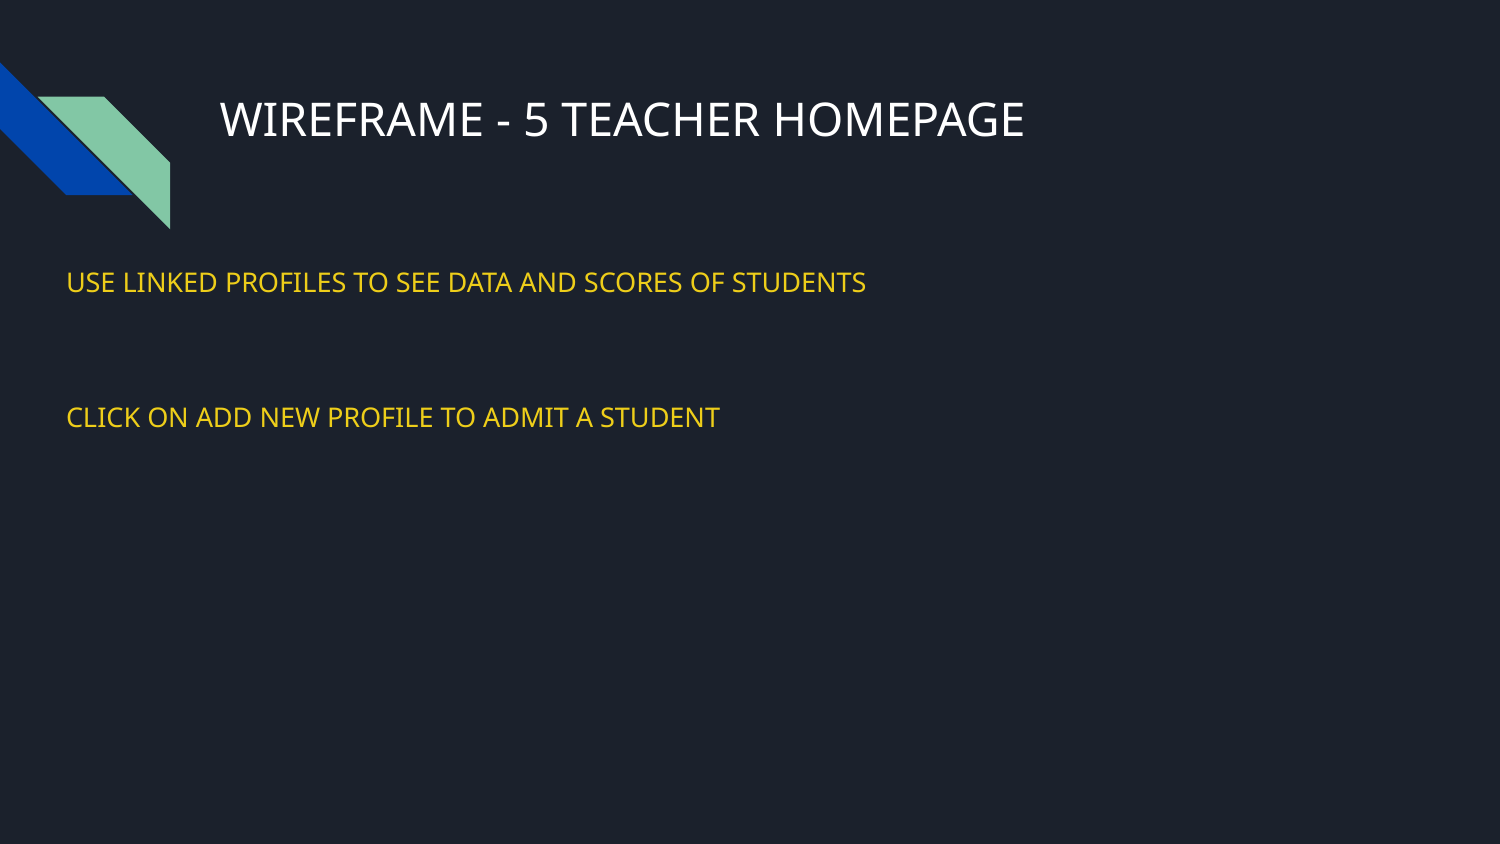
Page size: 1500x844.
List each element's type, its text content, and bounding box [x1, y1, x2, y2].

title WIREFRAME - 5 TEACHER HOMEPAGE [204, 71, 1296, 166]
list USE LINKED PROFILES TO SEE DATA AND SCORES OF STUDENTS CLICK ON ADD NEW PROFILE TO ADMIT A STUDENT [51, 243, 1449, 650]
